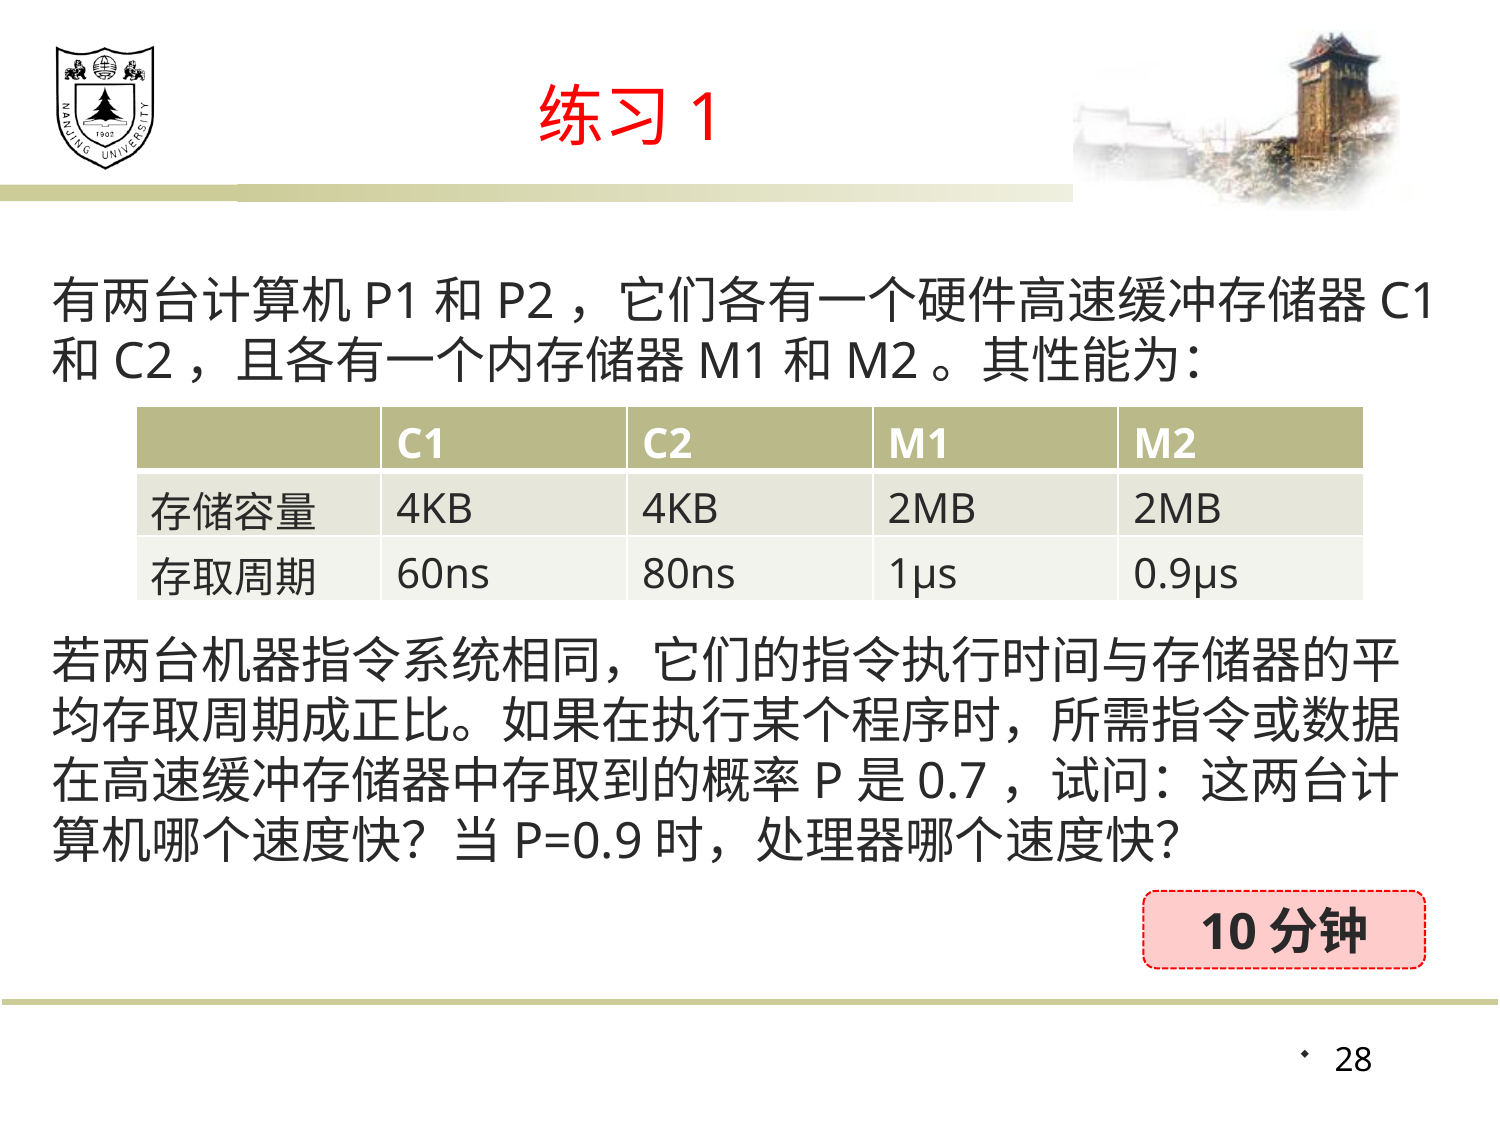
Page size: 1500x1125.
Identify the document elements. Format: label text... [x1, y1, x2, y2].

table_cell 0.9μs [1119, 537, 1363, 600]
text_box 有两台计算机P1和P2，它们各有一个硬件高速缓冲存储器C1和C2，且各有一个内存储器M1和M2。其性能为： 若两台机器指令系统相同，它们的指令执行时间与存储器的平均存取周期成正比。如果在执行某个程序时，所需指令或数据在高速缓冲存储器中存取到的概率P是0.7，试问：这两台计算机哪个速度快？当P=0.9时，处理器哪个速度快？ [36, 260, 1463, 956]
table_cell 80ns [628, 537, 872, 600]
table_header M2 [1119, 407, 1363, 468]
text_box 10分钟 [1143, 890, 1426, 969]
table_cell 2MB [1119, 474, 1363, 535]
title 练习1 [171, 66, 1093, 161]
table_header M1 [874, 407, 1117, 468]
table_header C2 [628, 407, 872, 468]
slide_number 28 [1234, 1030, 1388, 1107]
table_cell 1μs [874, 537, 1117, 600]
picture [2, 999, 1498, 1005]
table_cell 4KB [628, 474, 872, 535]
table_cell 4KB [382, 474, 626, 535]
picture [1073, 30, 1400, 211]
table_header C1 [382, 407, 626, 468]
table_cell 存取周期 [137, 537, 380, 600]
picture [50, 42, 160, 173]
table_header [137, 407, 380, 468]
table_cell 存储容量 [137, 474, 380, 535]
table_cell 60ns [382, 537, 626, 600]
table_cell 2MB [874, 474, 1117, 535]
